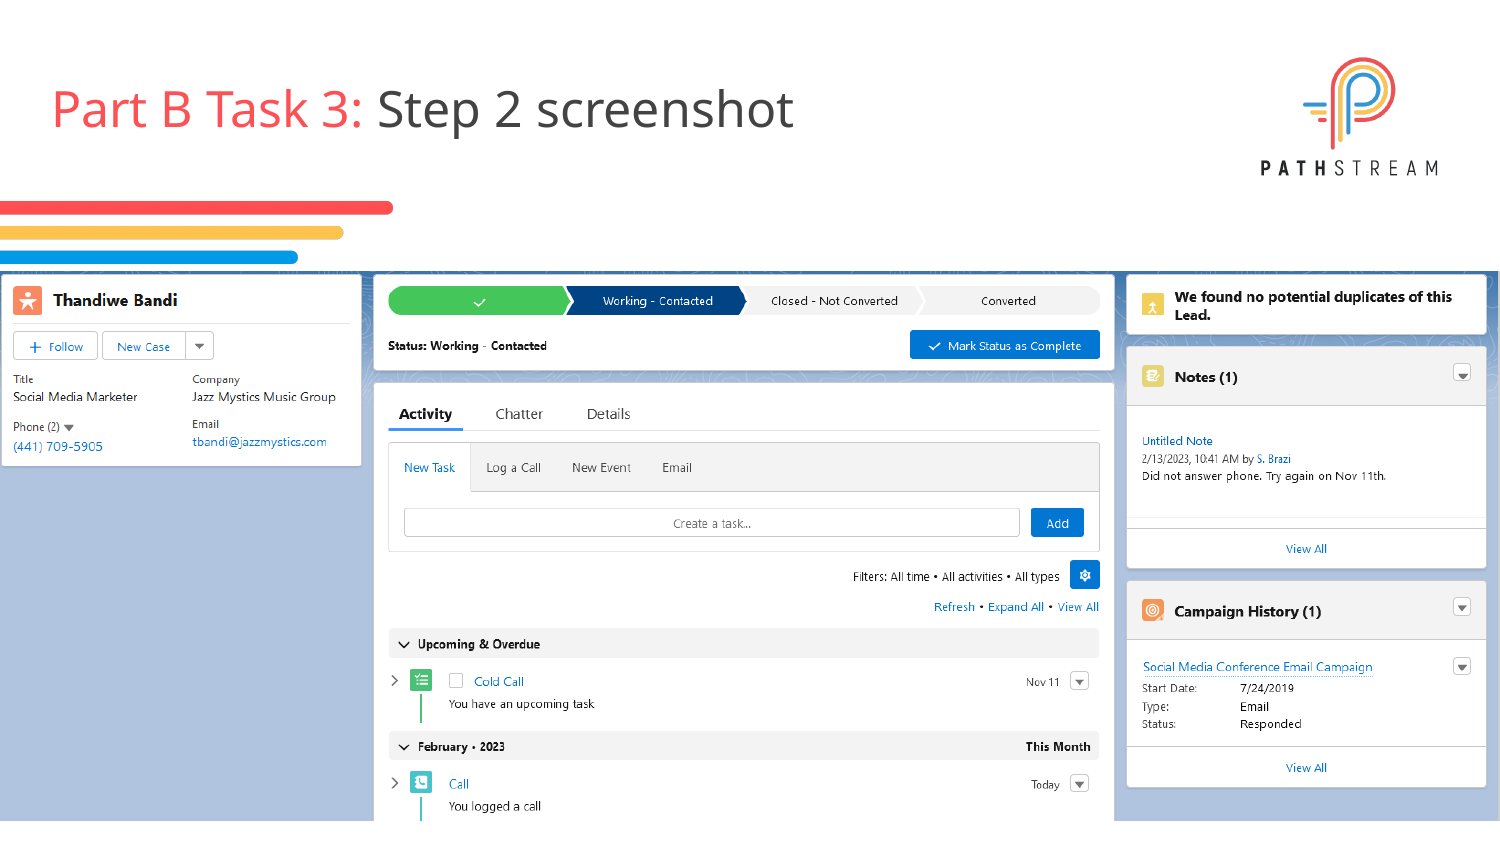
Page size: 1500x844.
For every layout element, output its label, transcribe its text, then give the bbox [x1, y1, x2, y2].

picture [0, 201, 393, 264]
picture [1135, 0, 1500, 242]
title Part B Task 3: Step 2 screenshot [36, 62, 1067, 170]
picture [0, 271, 1500, 821]
